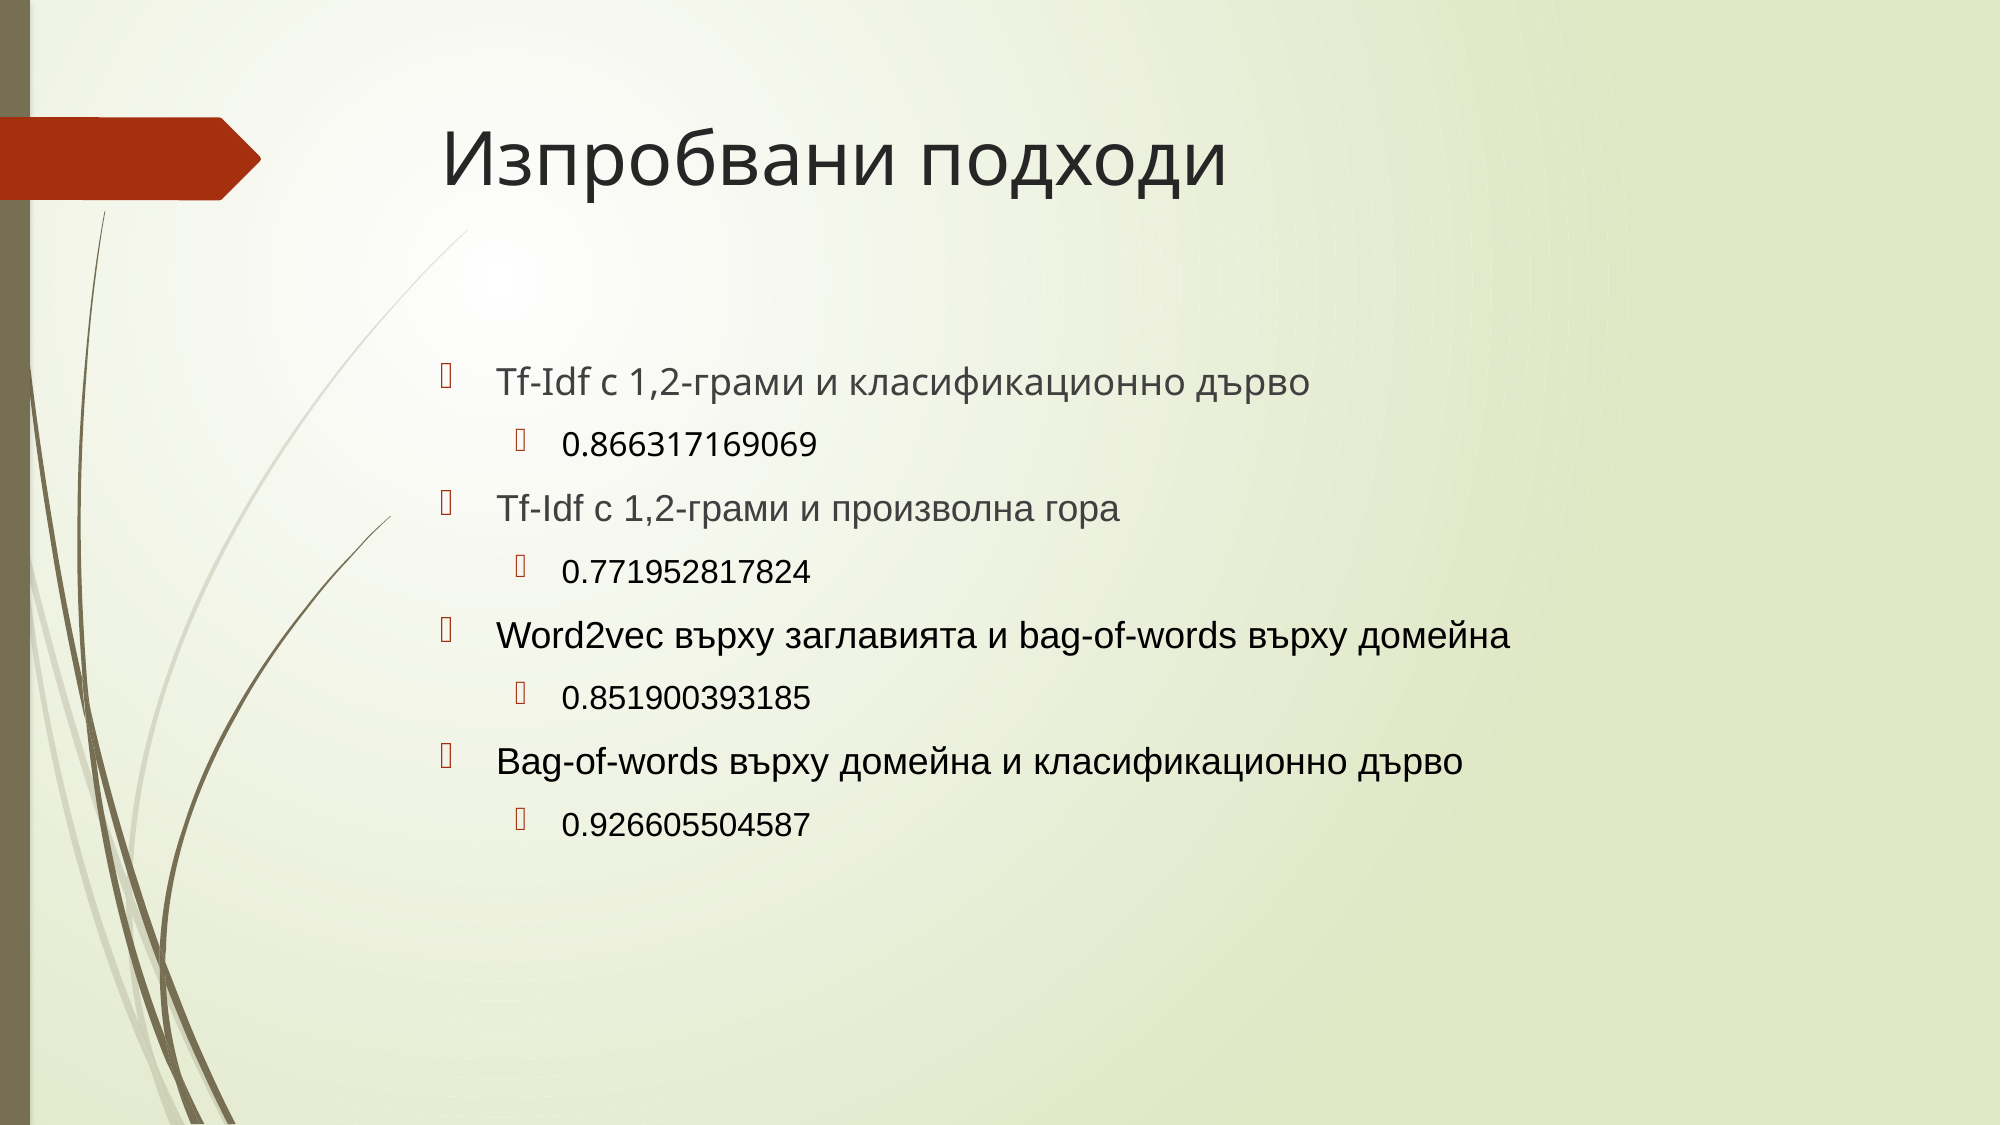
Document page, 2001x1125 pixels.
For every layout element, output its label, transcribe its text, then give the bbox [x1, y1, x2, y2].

title Изпробвани подходи [425, 102, 1888, 313]
list Tf-Idf с 1,2-грами и класификационно дърво 0.866317169069 Tf-Idf с 1,2-грами и произволна гора 0.771952817824 Word2vec върху заглавията и bag-of-words върху домейна 0.851900393185 Bag-of-words върху домейна и класификационно дърво 0.926605504587 [424, 350, 1888, 970]
